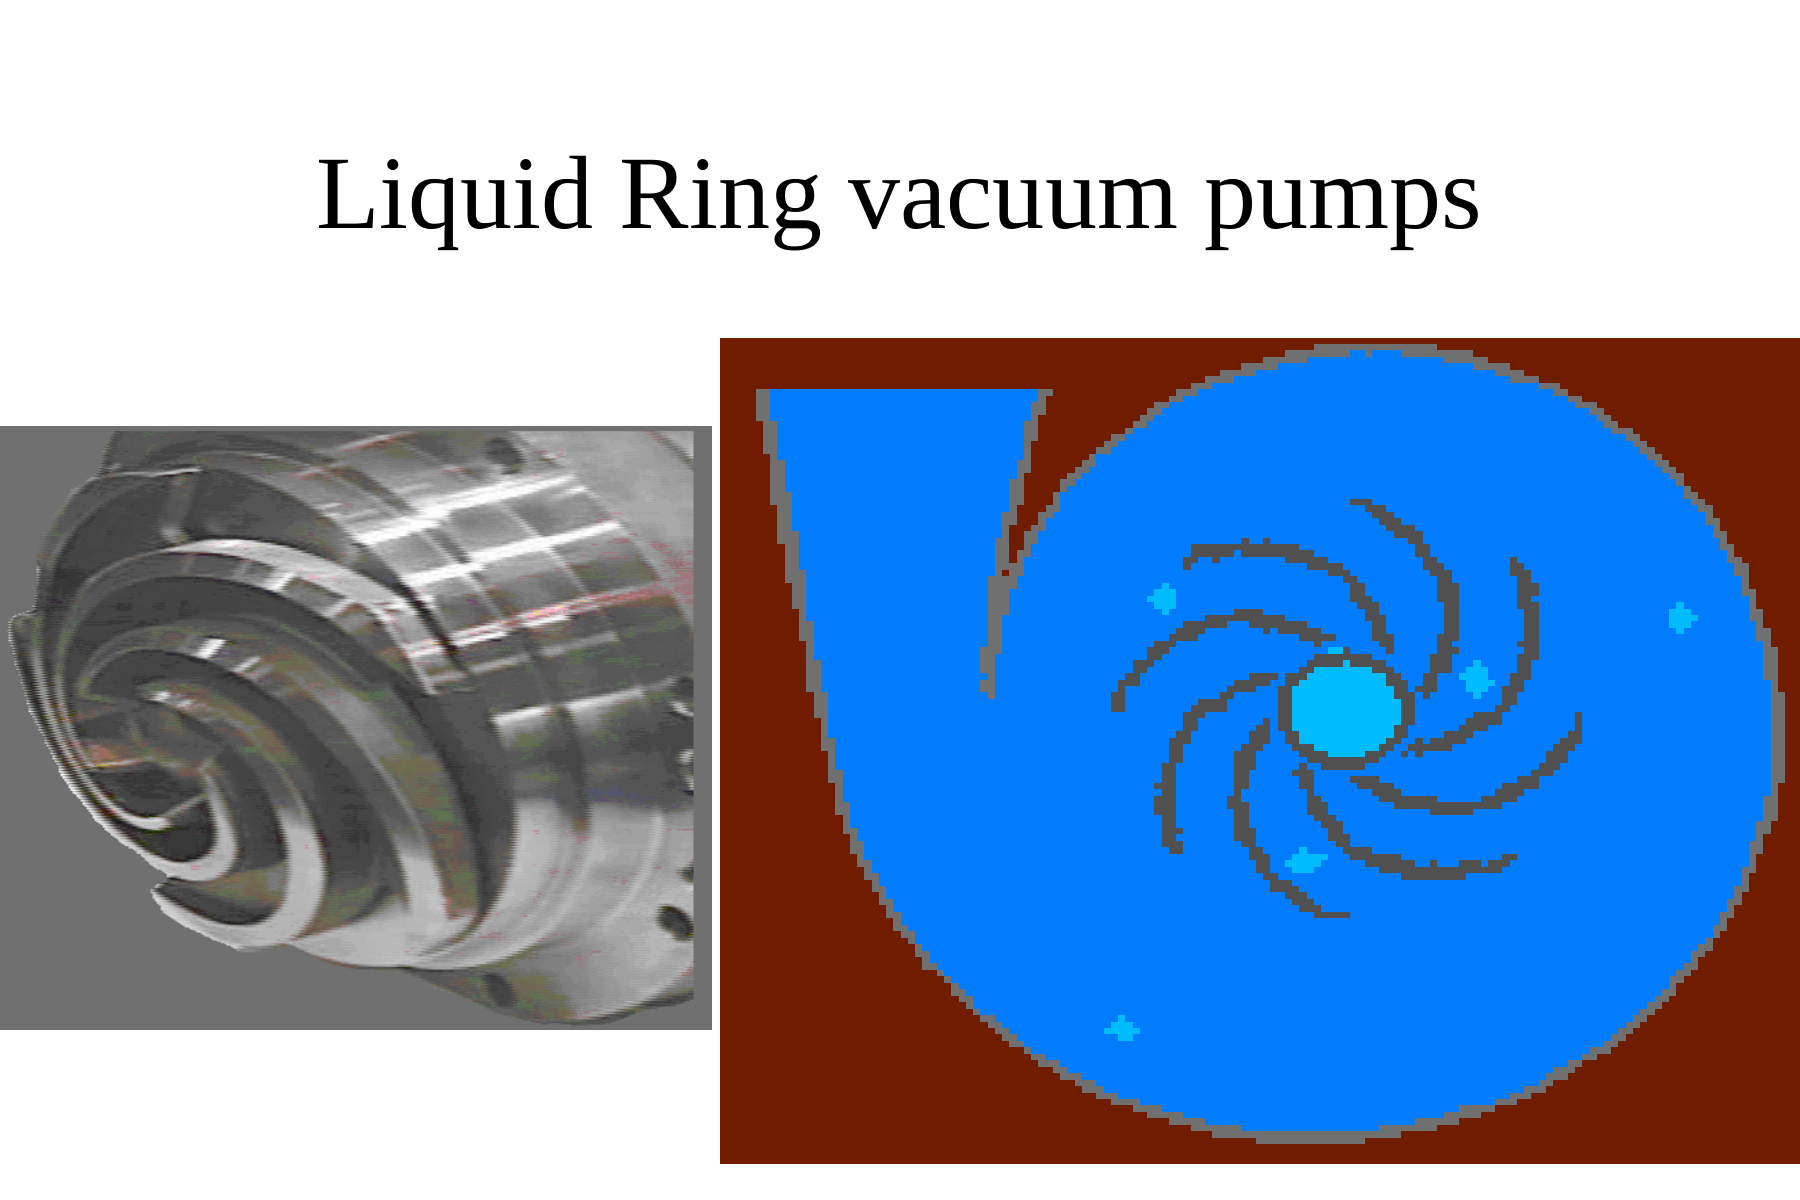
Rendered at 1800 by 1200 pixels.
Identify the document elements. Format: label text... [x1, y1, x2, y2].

picture [719, 338, 1800, 1164]
text_box Liquid Ring vacuum pumps [90, 66, 1710, 307]
picture [0, 426, 712, 1031]
